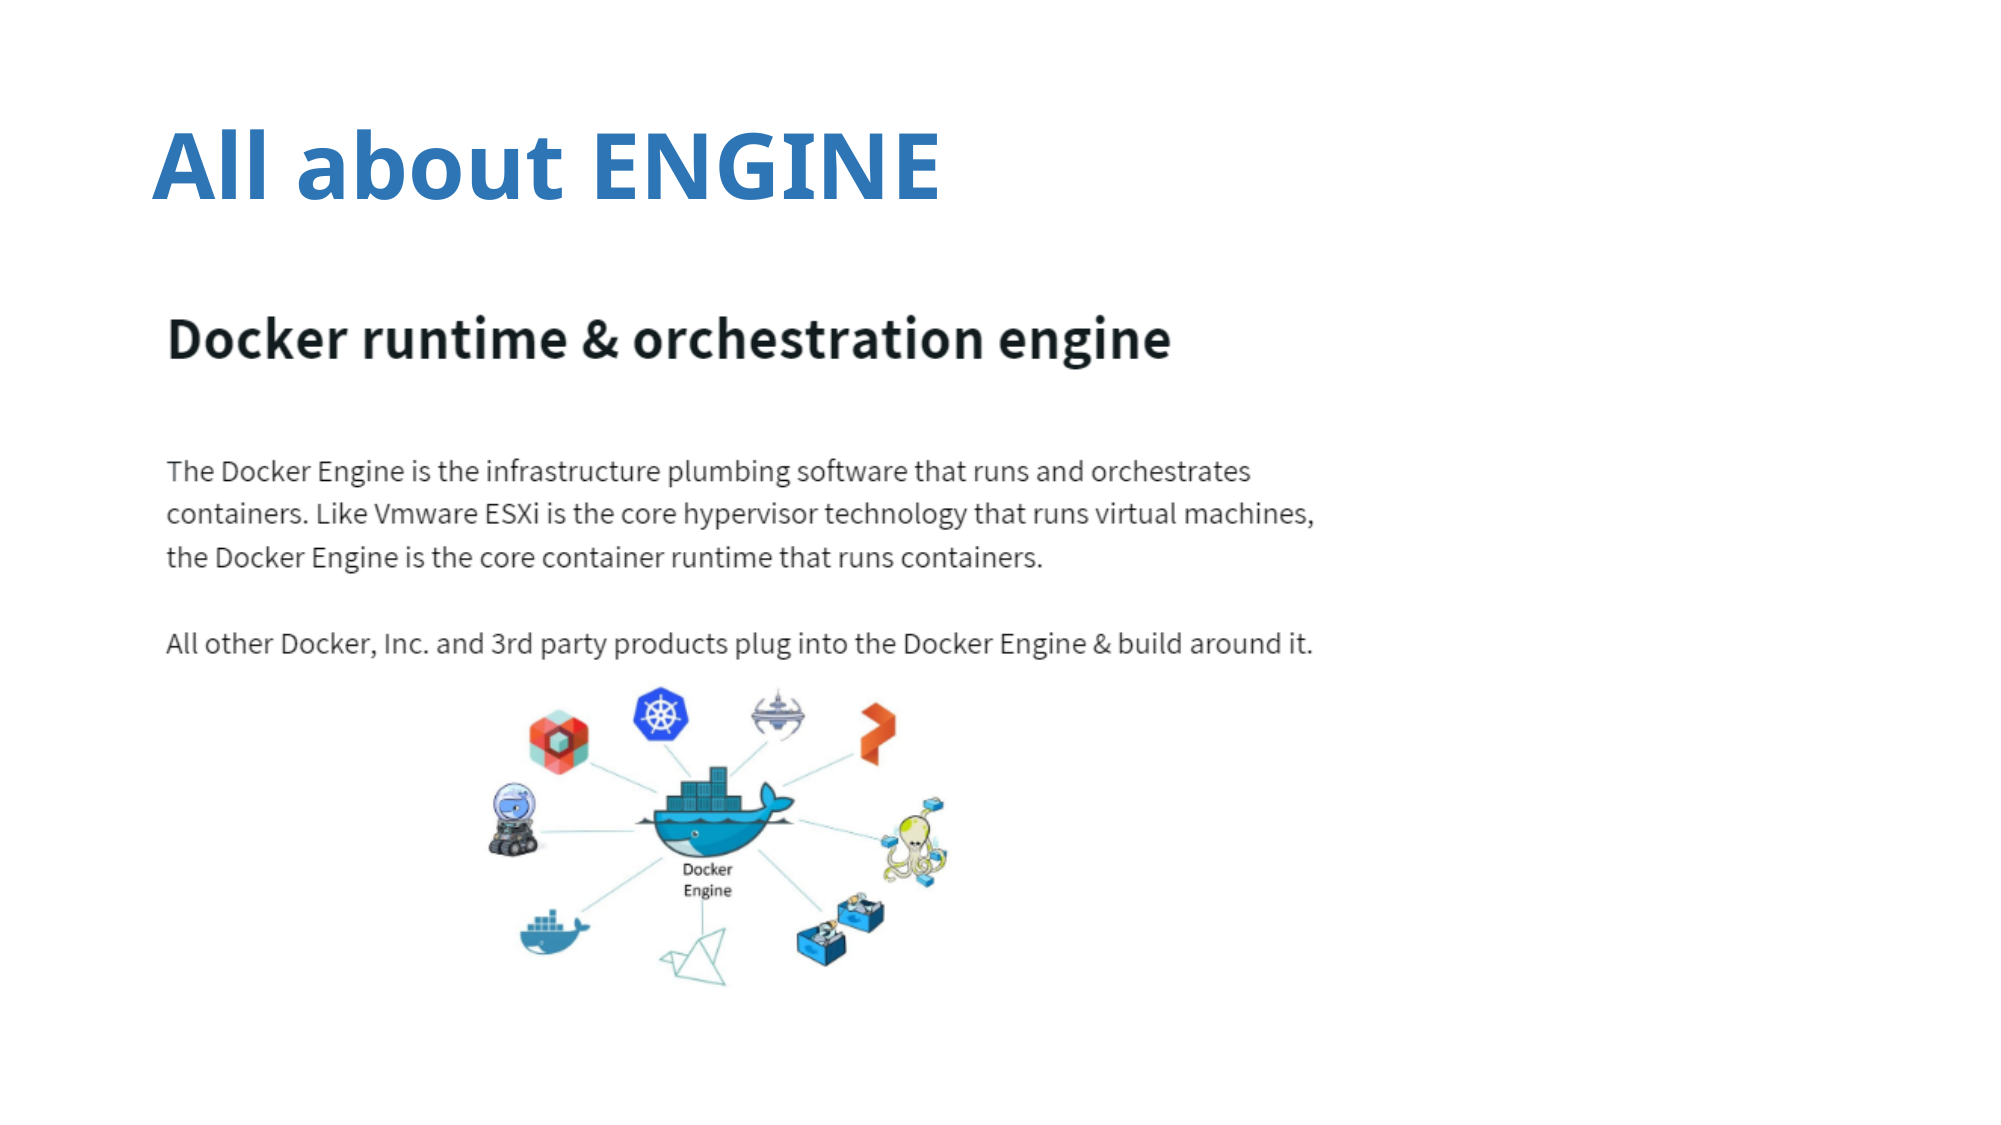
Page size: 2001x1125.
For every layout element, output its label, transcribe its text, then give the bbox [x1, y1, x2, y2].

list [137, 288, 1396, 1003]
title All about ENGINE [137, 61, 1863, 279]
